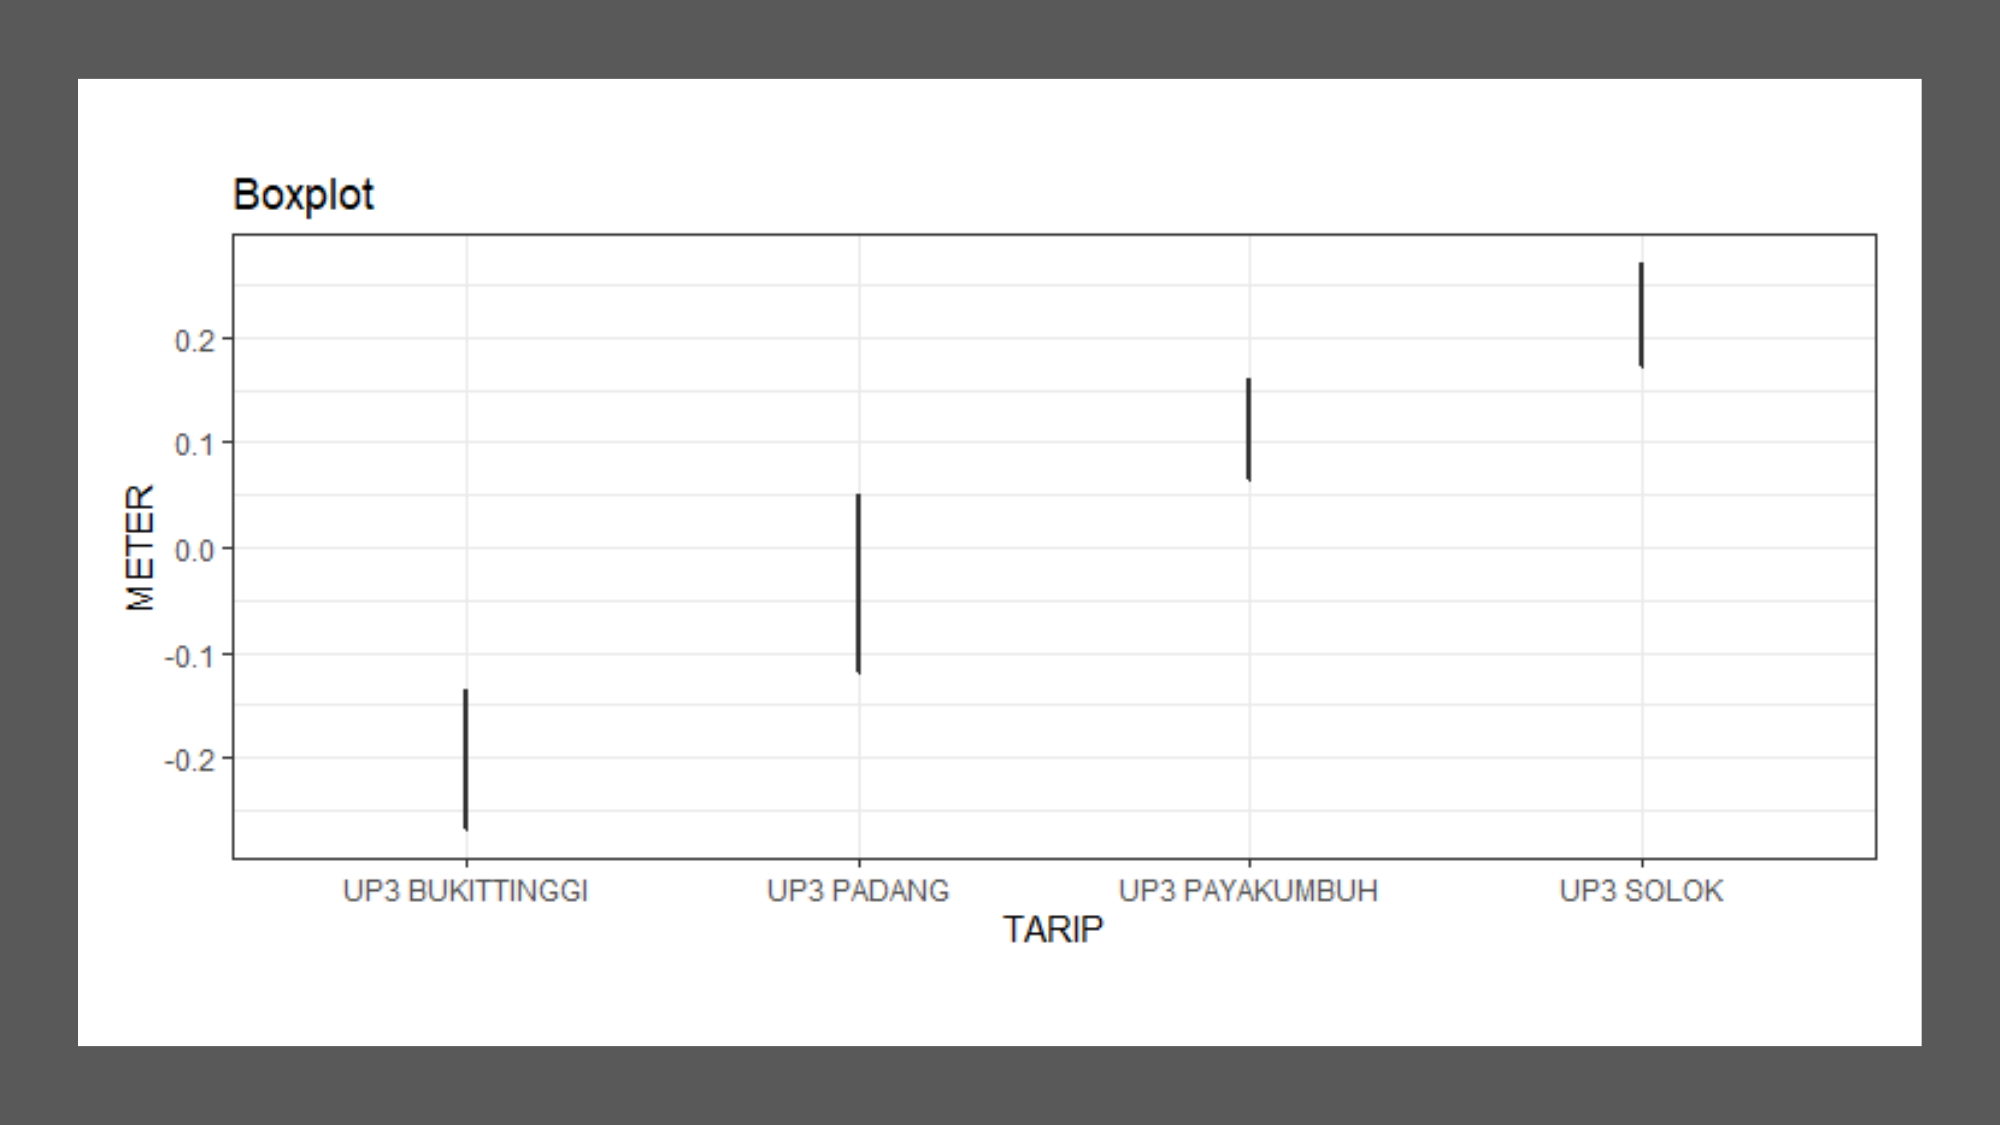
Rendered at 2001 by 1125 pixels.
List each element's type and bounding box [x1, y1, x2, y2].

text_box [77, 78, 1923, 1047]
text_box [0, 0, 2000, 1125]
picture [105, 157, 1895, 968]
